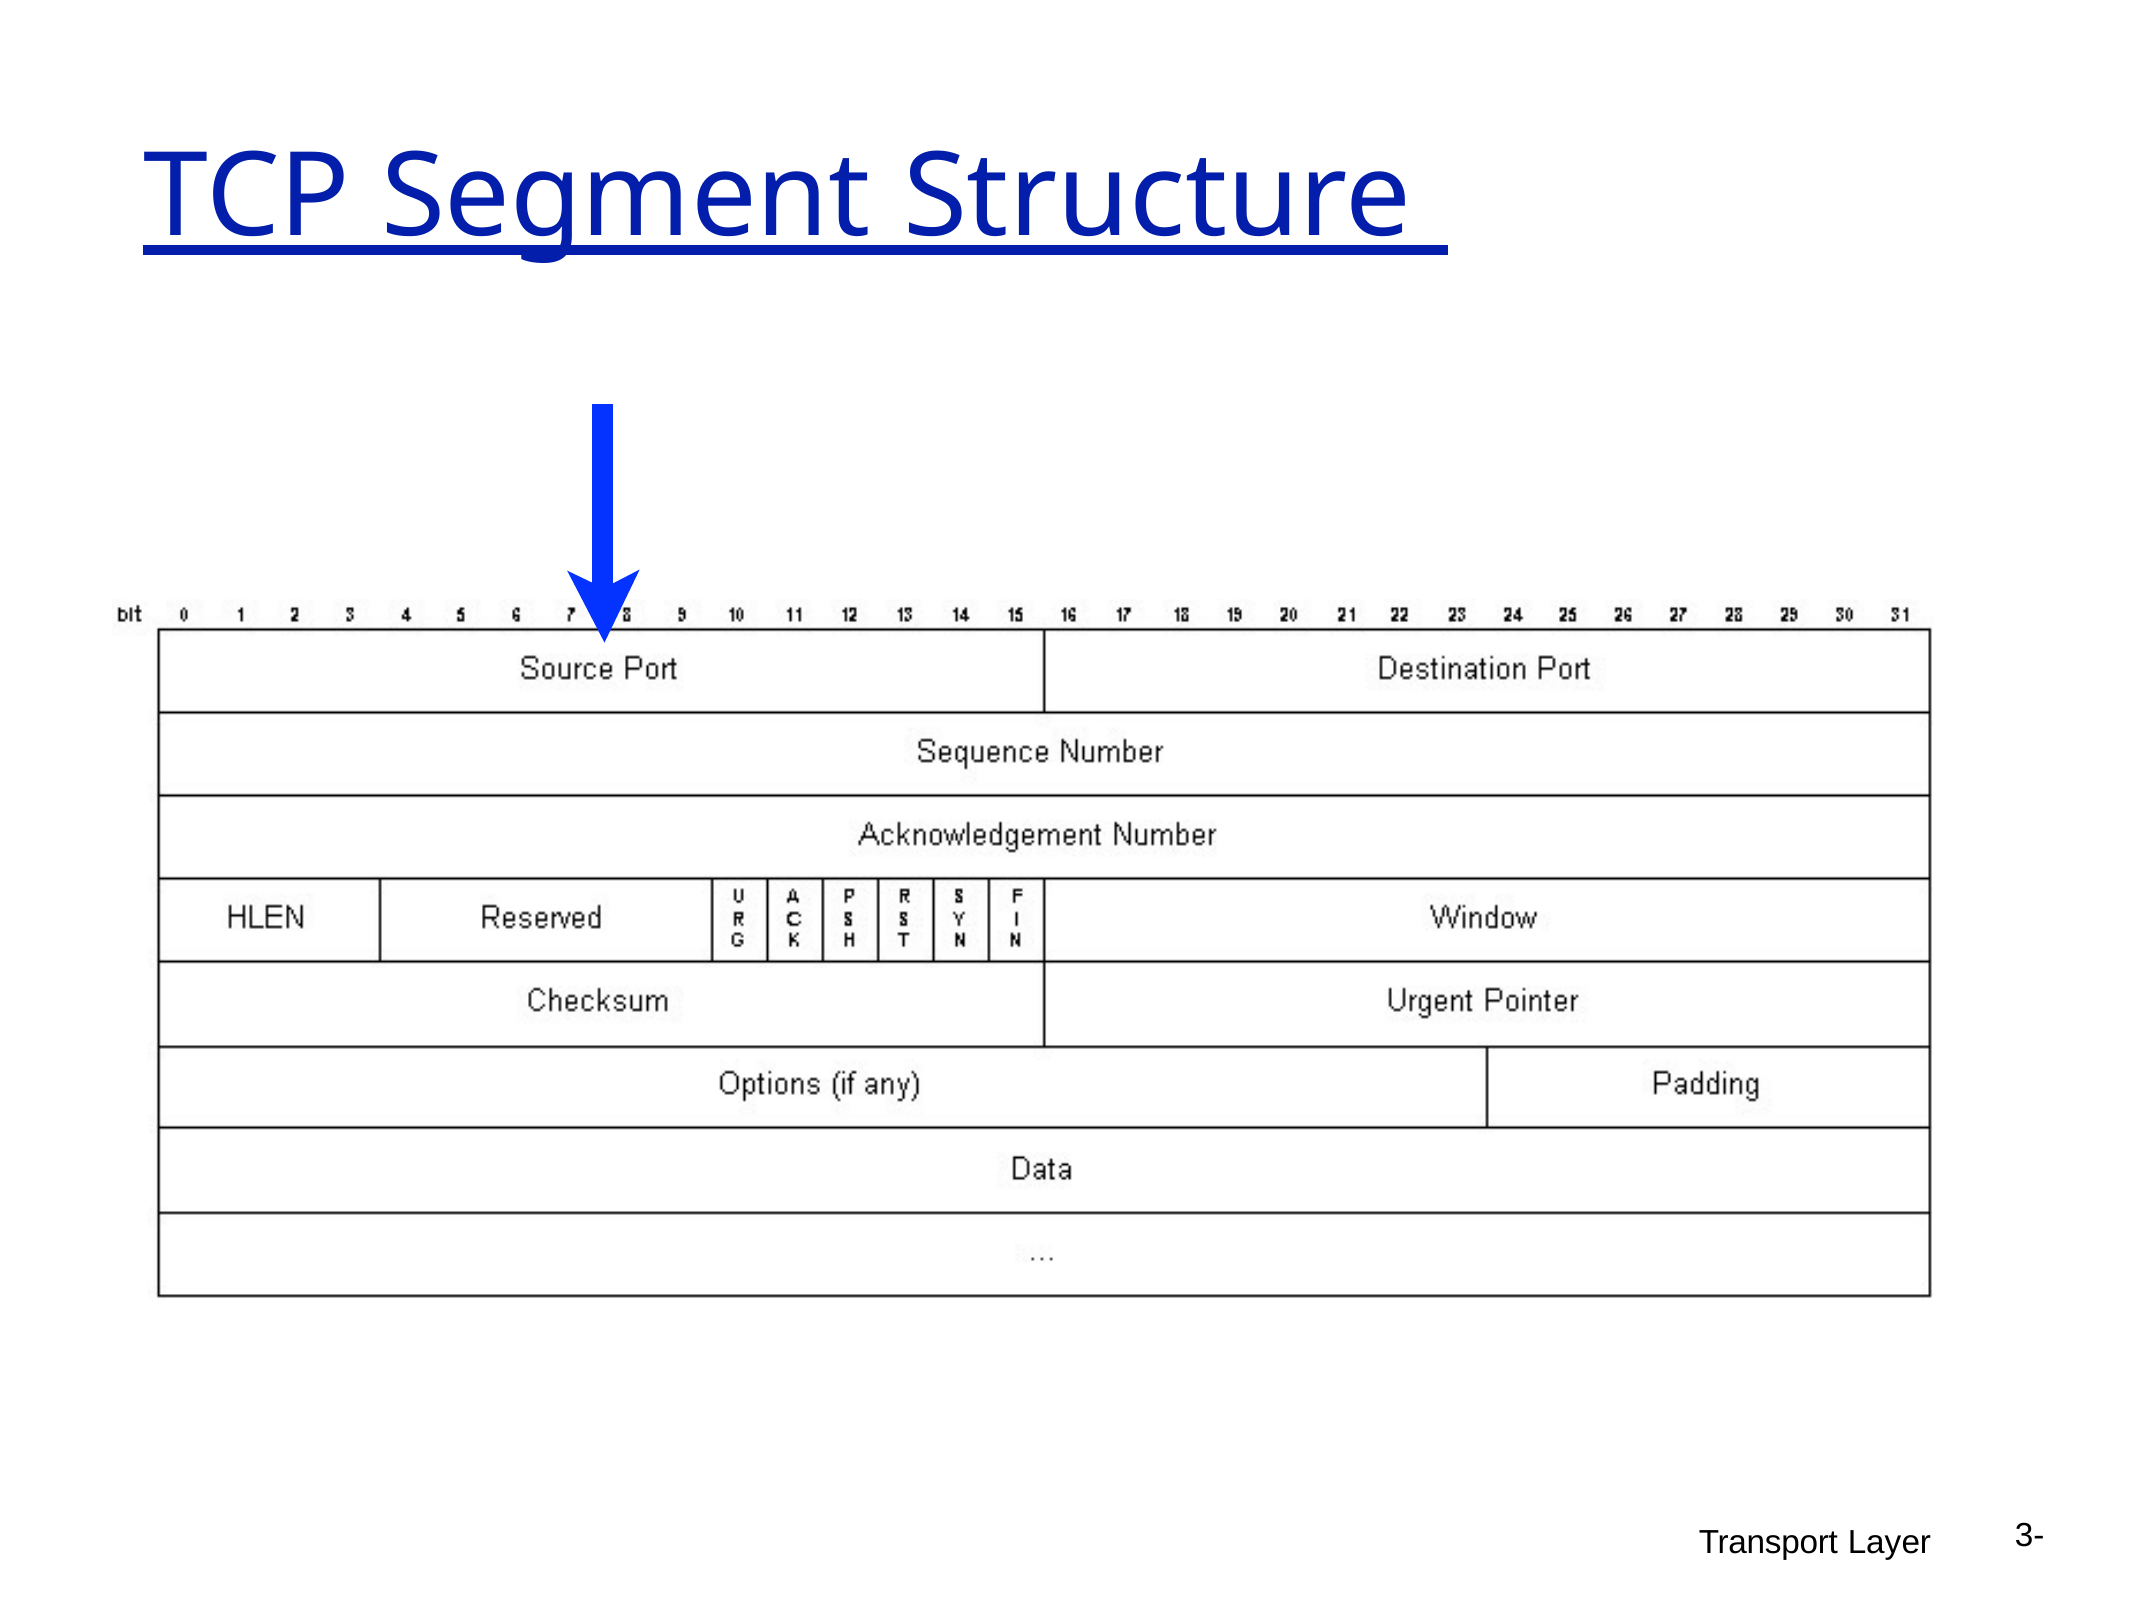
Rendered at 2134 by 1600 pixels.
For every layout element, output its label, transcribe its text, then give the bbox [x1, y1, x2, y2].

text_box [567, 569, 640, 643]
footer 3- [2012, 1514, 2047, 1600]
title TCP Segment Structure [141, 116, 1452, 386]
slide_number Transport Layer [1696, 1520, 1938, 1600]
text_box [112, 599, 1934, 1300]
